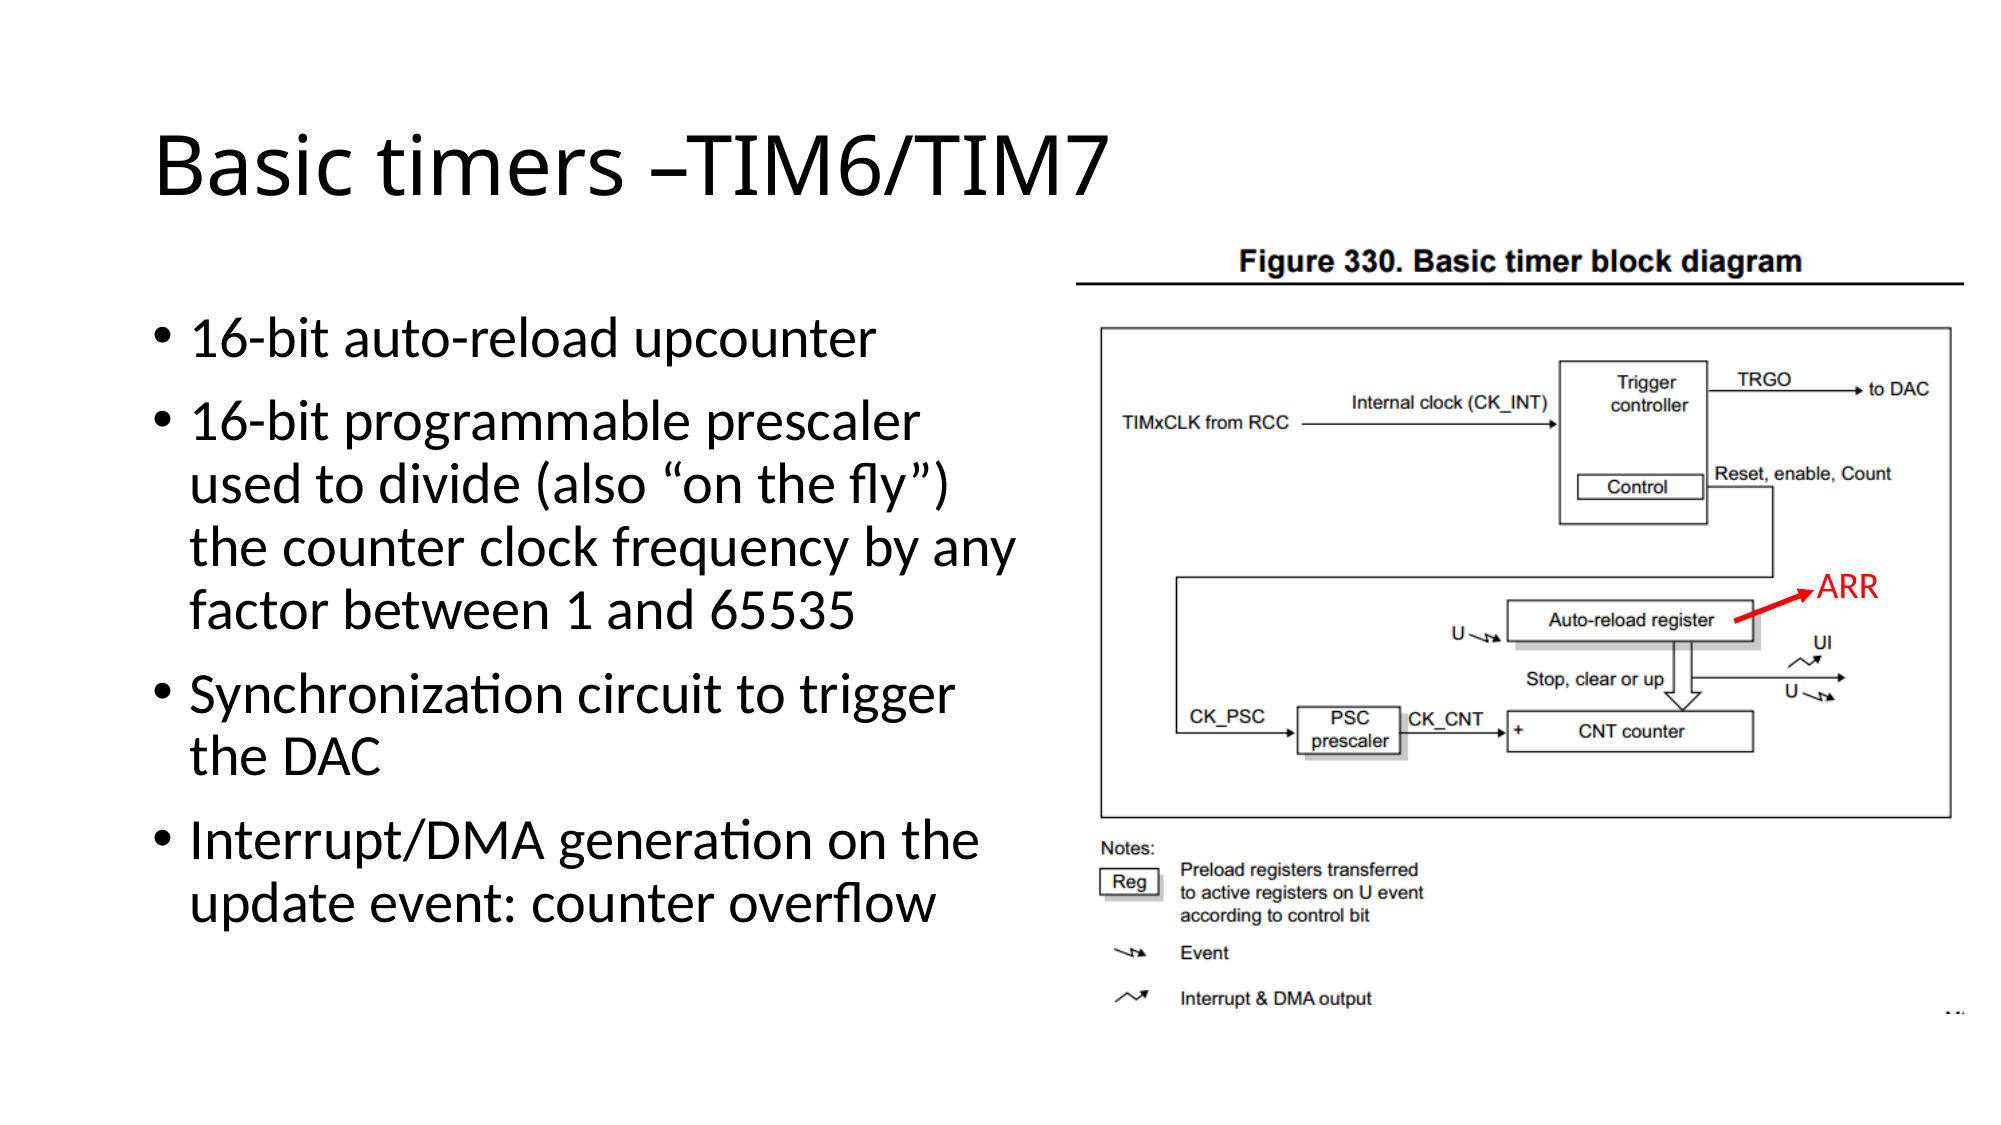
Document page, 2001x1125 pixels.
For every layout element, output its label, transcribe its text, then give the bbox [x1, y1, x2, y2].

picture [1076, 229, 1965, 1014]
title Basic timers –TIM6/TIM7 [137, 59, 1863, 278]
list 16-bit auto-reload upcounter 16-bit programmable prescaler used to divide (also “on the fly”) the counter clock frequency by any factor between 1 and 65535 Synchronization circuit to trigger the DAC Interrupt/DMA generation on the update event: counter overflow [137, 299, 1048, 1014]
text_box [1734, 590, 1815, 622]
